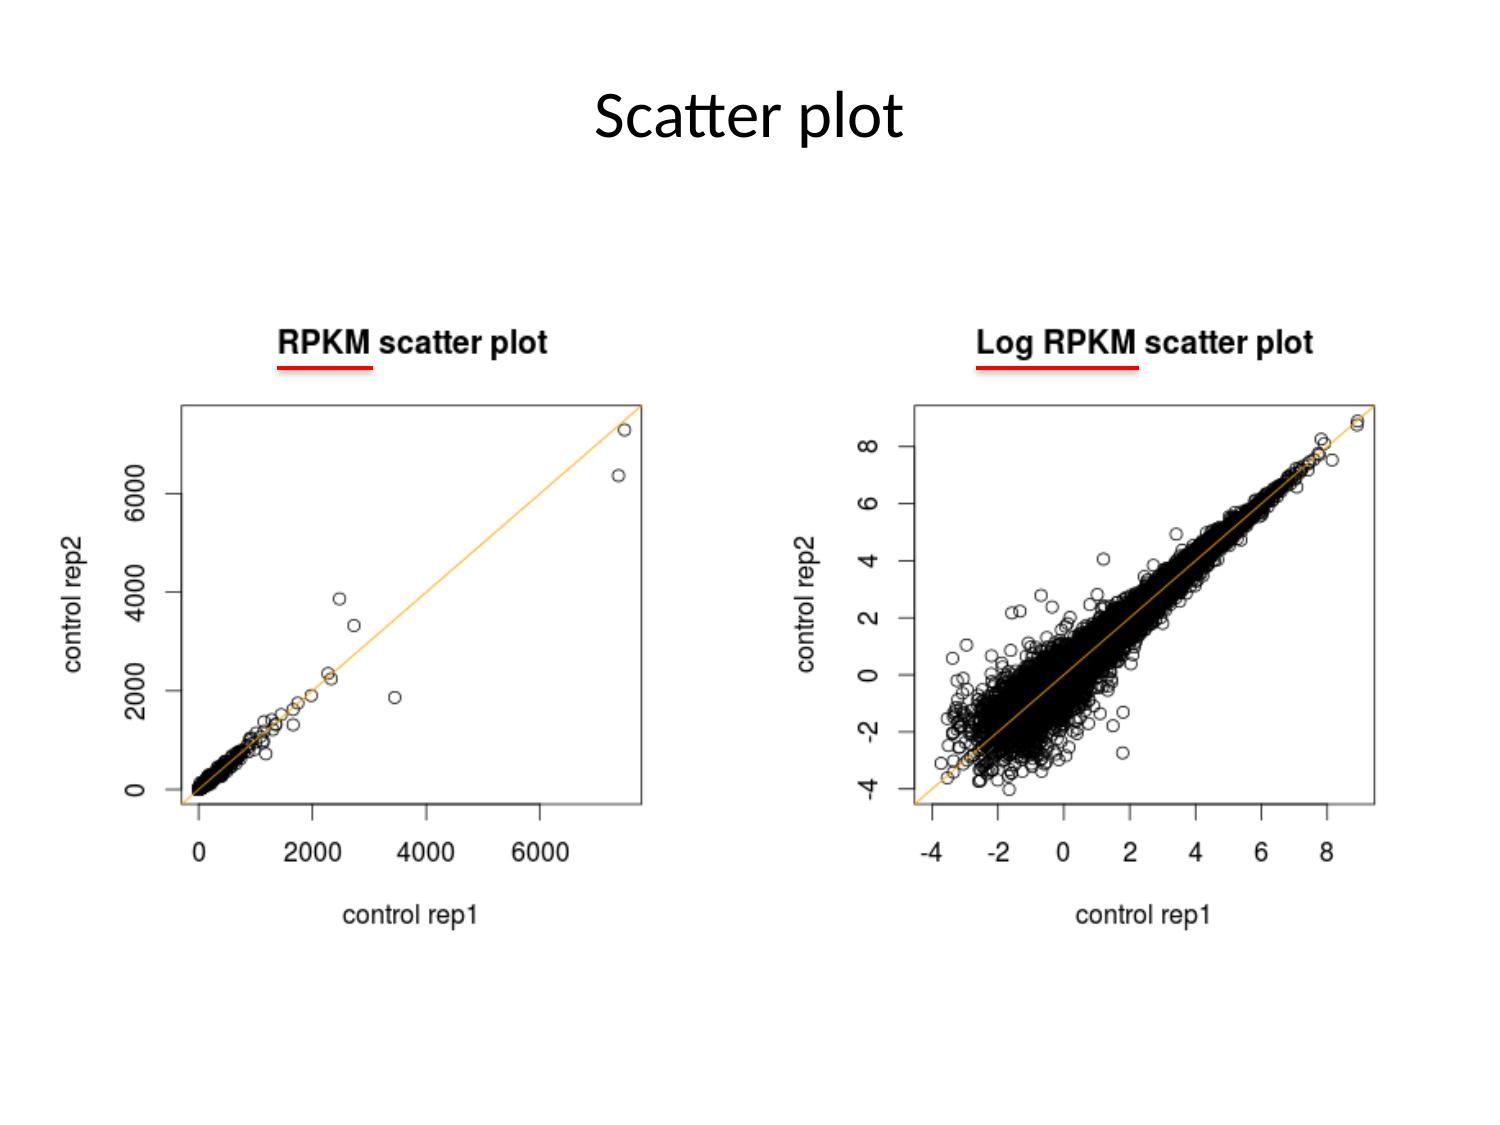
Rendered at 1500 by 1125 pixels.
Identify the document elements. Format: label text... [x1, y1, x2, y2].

title Scatter plot [75, 45, 1425, 176]
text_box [786, 277, 1442, 965]
picture [53, 277, 708, 965]
